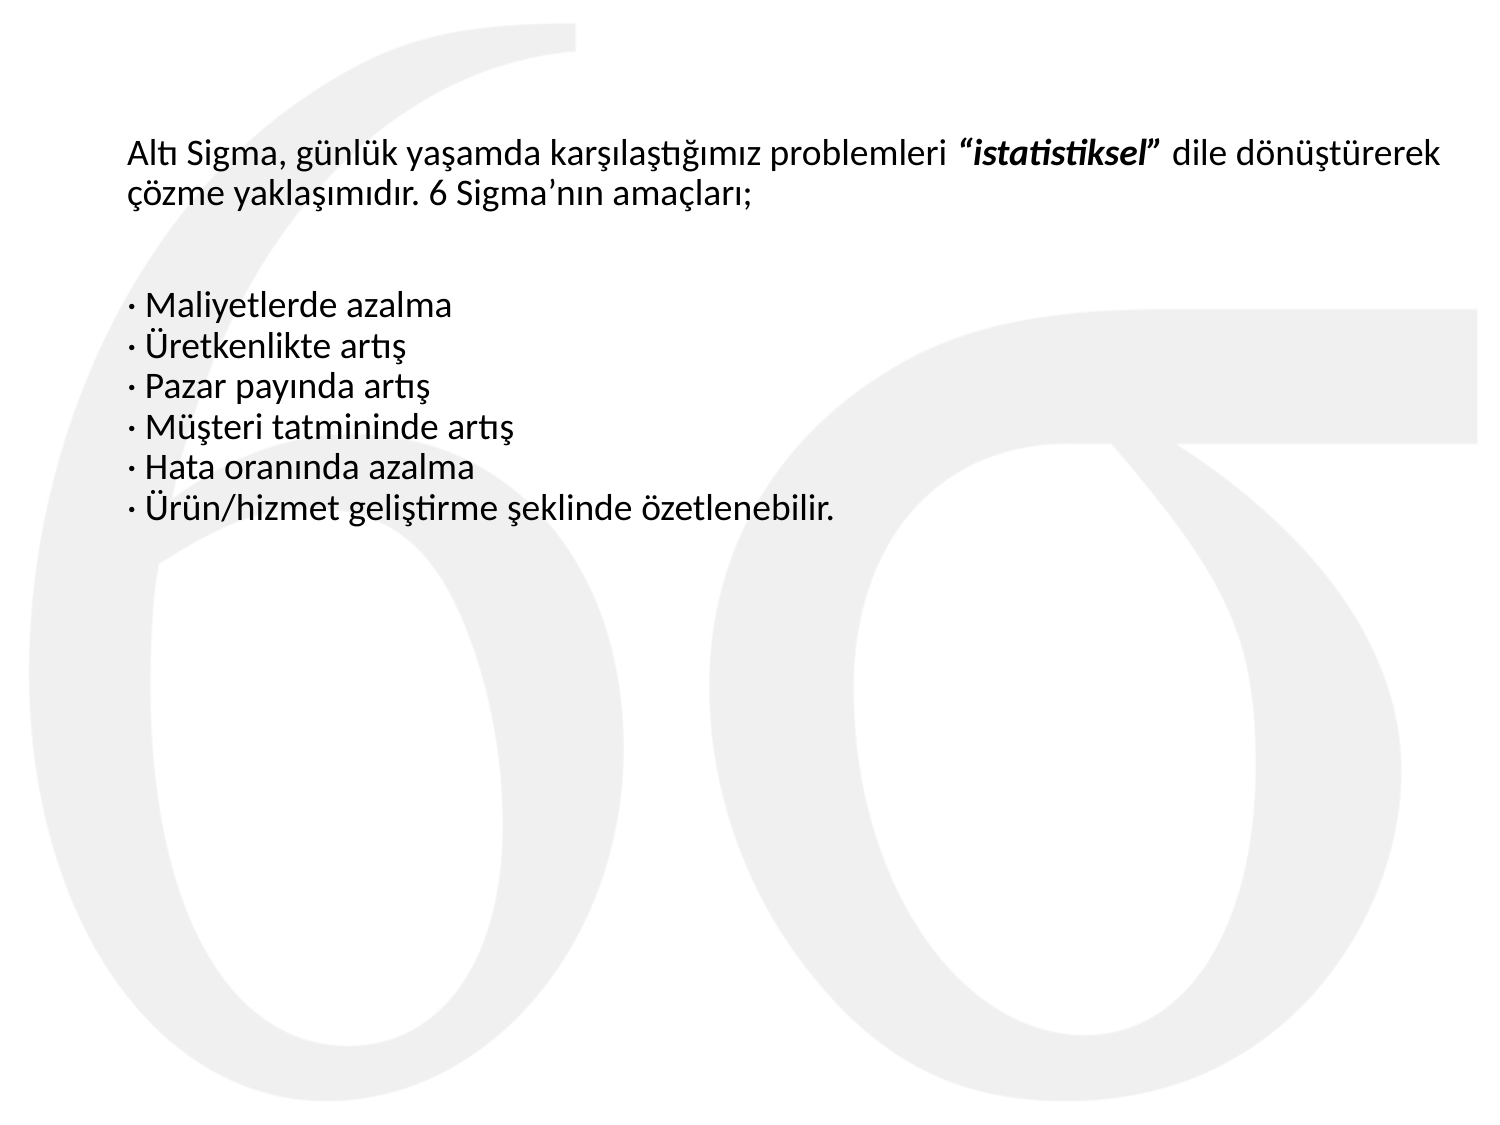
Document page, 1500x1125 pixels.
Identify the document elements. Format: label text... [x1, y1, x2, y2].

subtitle Altı Sigma, günlük yaşamda karşılaştığımız problemleri “istatistiksel” dile dönüştürerek çözme yaklaşımıdır. 6 Sigma’nın amaçları; · Maliyetlerde azalma · Üretkenlikte artış · Pazar payında artış · Müşteri tatmininde artış · Hata oranında azalma · Ürün/hizmet geliştirme şeklinde özetlenebilir. [112, 125, 1471, 925]
